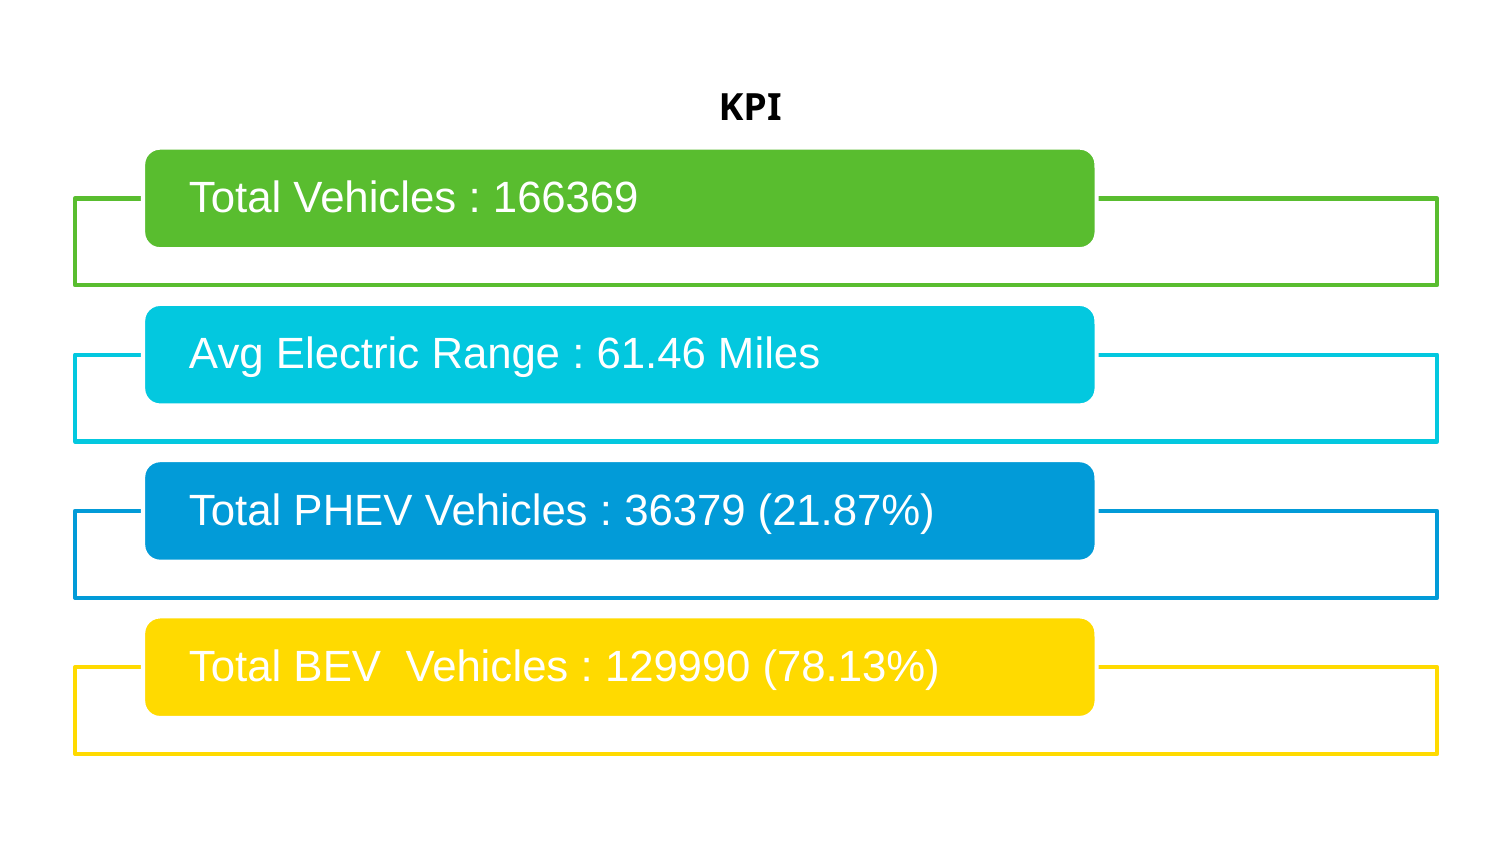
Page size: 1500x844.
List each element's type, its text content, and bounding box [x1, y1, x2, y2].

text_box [74, 146, 1438, 756]
title KPI [75, 67, 1425, 144]
